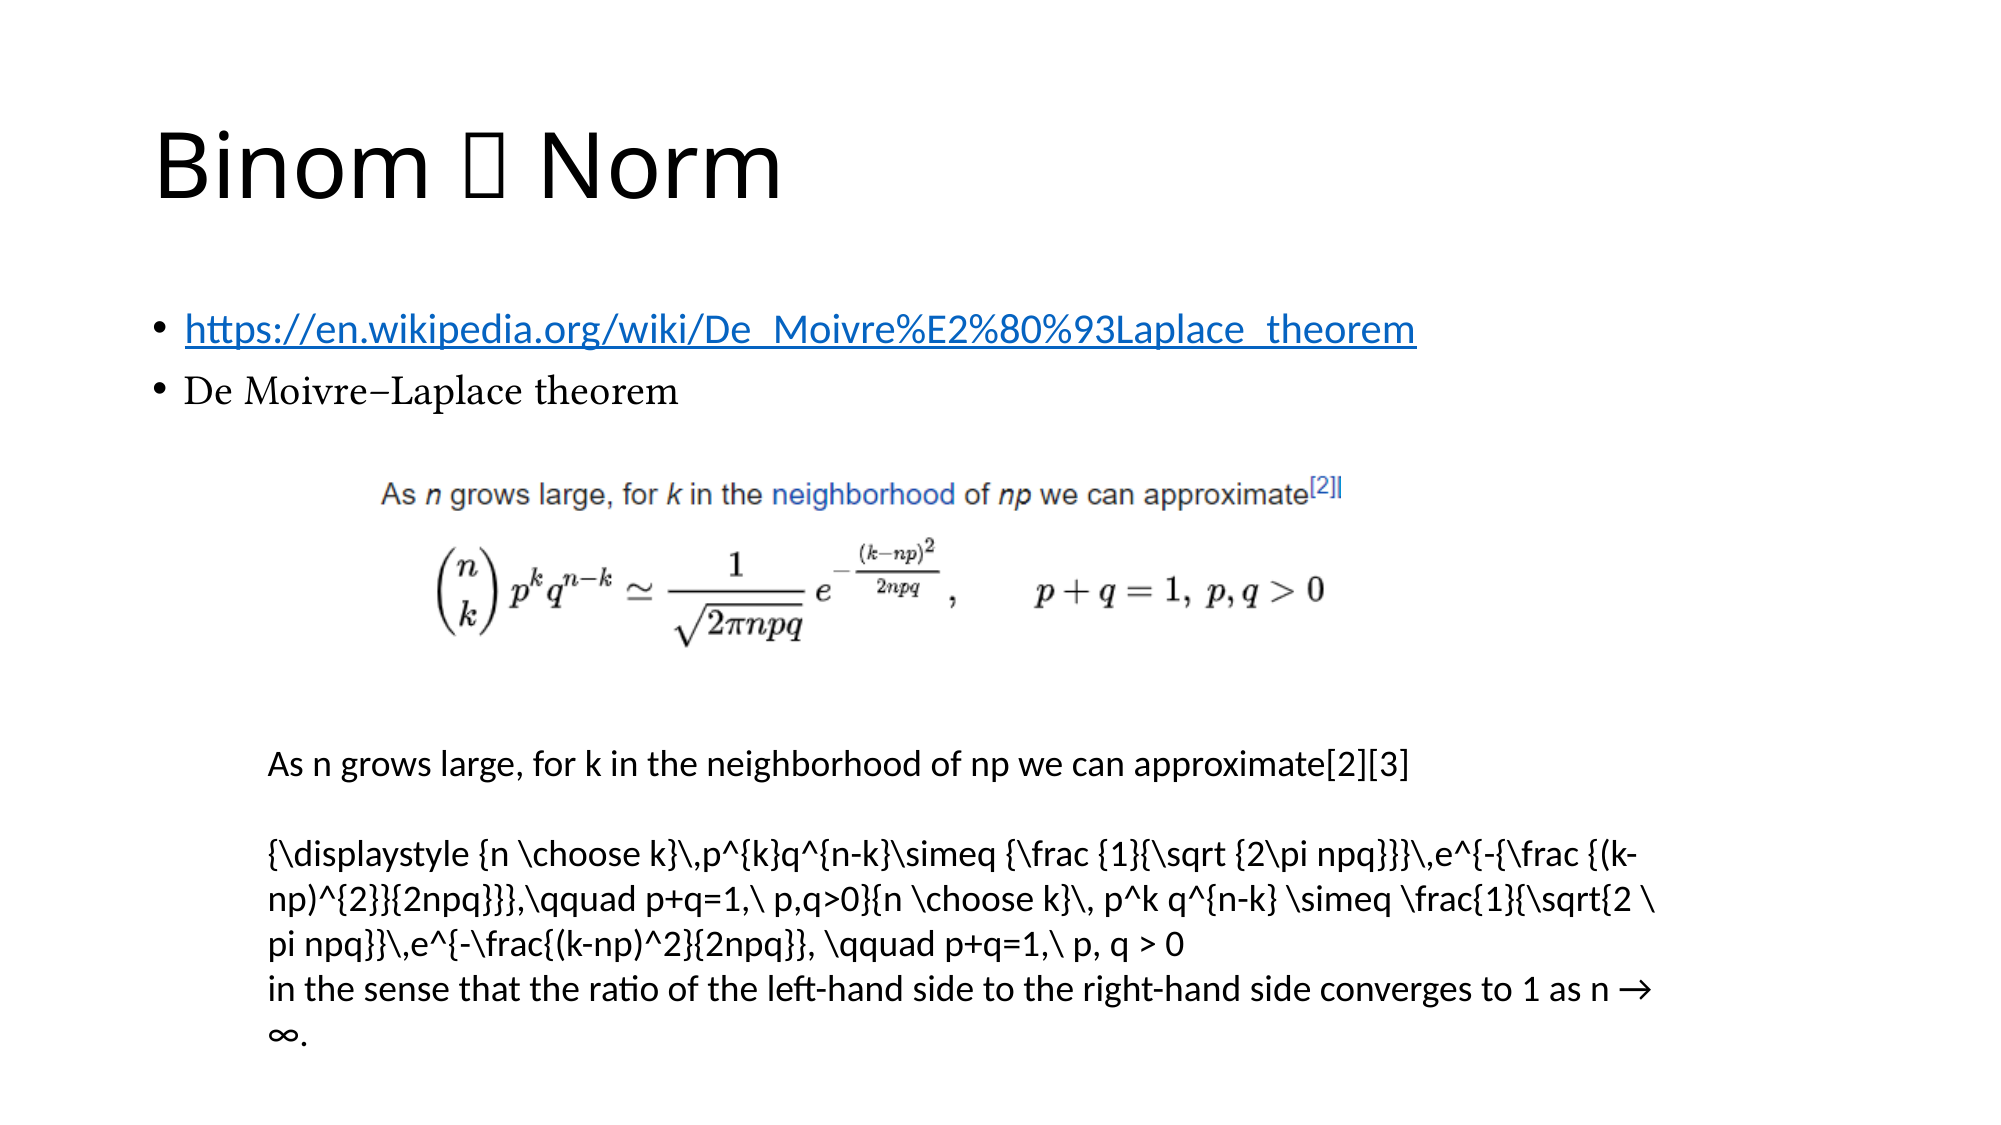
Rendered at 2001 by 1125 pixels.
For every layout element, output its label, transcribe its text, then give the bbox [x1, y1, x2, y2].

title Binom  Norm [137, 59, 1863, 278]
picture [372, 467, 1341, 657]
text_box As n grows large, for k in the neighborhood of np we can approximate[2][3] {\displaystyle {n \choose k}\,p^{k}q^{n-k}\simeq {\frac {1}{\sqrt {2\pi npq}}}\,e^{-{\frac {(k-np)^{2}}{2npq}}},\qquad p+q=1,\ p,q>0}{n \choose k}\, p^k q^{n-k} \simeq \frac{1}{\sqrt{2 \pi npq}}\,e^{-\frac{(k-np)^2}{2npq}}, \qquad p+q=1,\ p, q > 0 in the sense that the ratio of the left-hand side to the right-hand side converges to 1 as n → ∞. [252, 731, 1690, 1062]
list https://en.wikipedia.org/wiki/De_Moivre%E2%80%93Laplace_theorem De Moivre–Laplace theorem [137, 299, 1863, 422]
